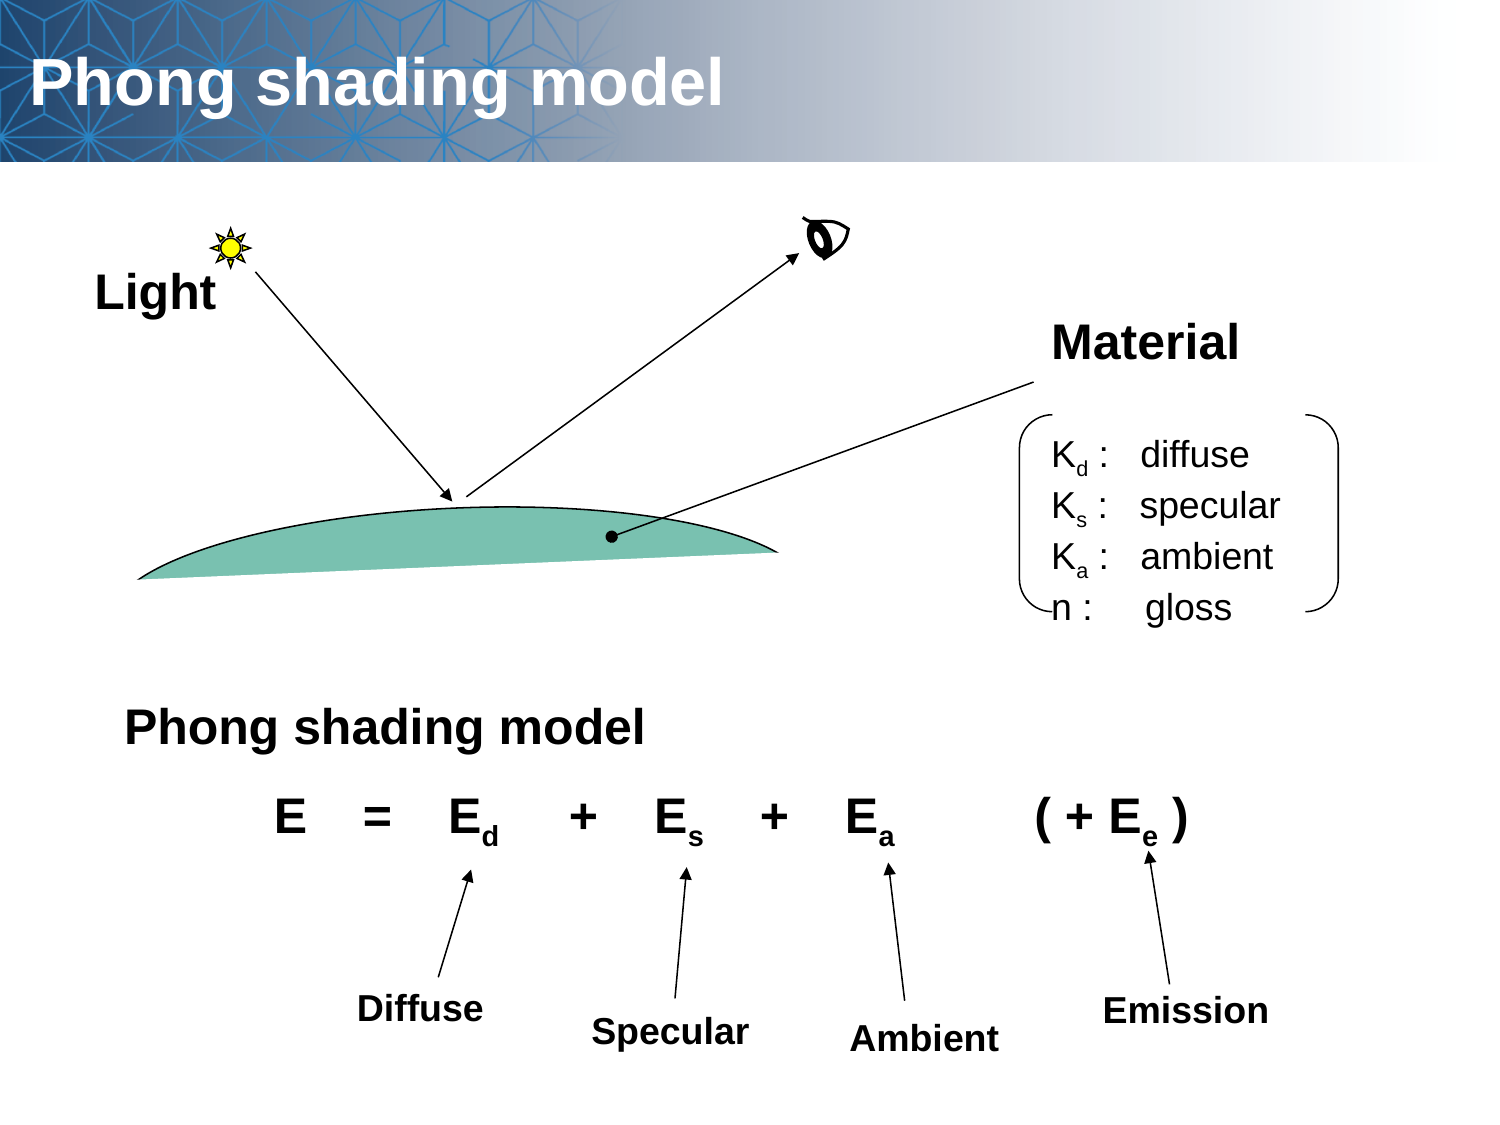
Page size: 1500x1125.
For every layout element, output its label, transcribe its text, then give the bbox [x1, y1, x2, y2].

text_box [1144, 850, 1170, 985]
text_box [139, 506, 777, 579]
text_box [674, 867, 692, 999]
text_box [605, 381, 1034, 543]
text_box [220, 234, 245, 263]
text_box [438, 869, 474, 978]
text_box Diffuse [342, 976, 518, 1036]
title Phong shading model [14, 32, 1365, 126]
text_box [466, 253, 800, 497]
text_box [210, 245, 219, 251]
text_box [1019, 414, 1339, 612]
text_box E = Ed + Es + Ea ( + Ee ) [259, 776, 1227, 860]
text_box [242, 245, 251, 251]
text_box [883, 862, 905, 1001]
text_box [216, 234, 225, 242]
picture [0, 0, 1500, 162]
text_box [255, 271, 453, 502]
text_box Emission [1088, 978, 1318, 1039]
text_box [227, 228, 234, 237]
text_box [807, 208, 849, 256]
text_box Phong shading model [109, 687, 674, 763]
text_box Material Kd : diffuse Ks : specular Ka : ambient n : gloss [1036, 302, 1359, 636]
text_box [91, 548, 879, 760]
text_box Specular [576, 999, 783, 1060]
text_box Ambient [834, 1006, 1027, 1067]
text_box Light [79, 252, 232, 327]
